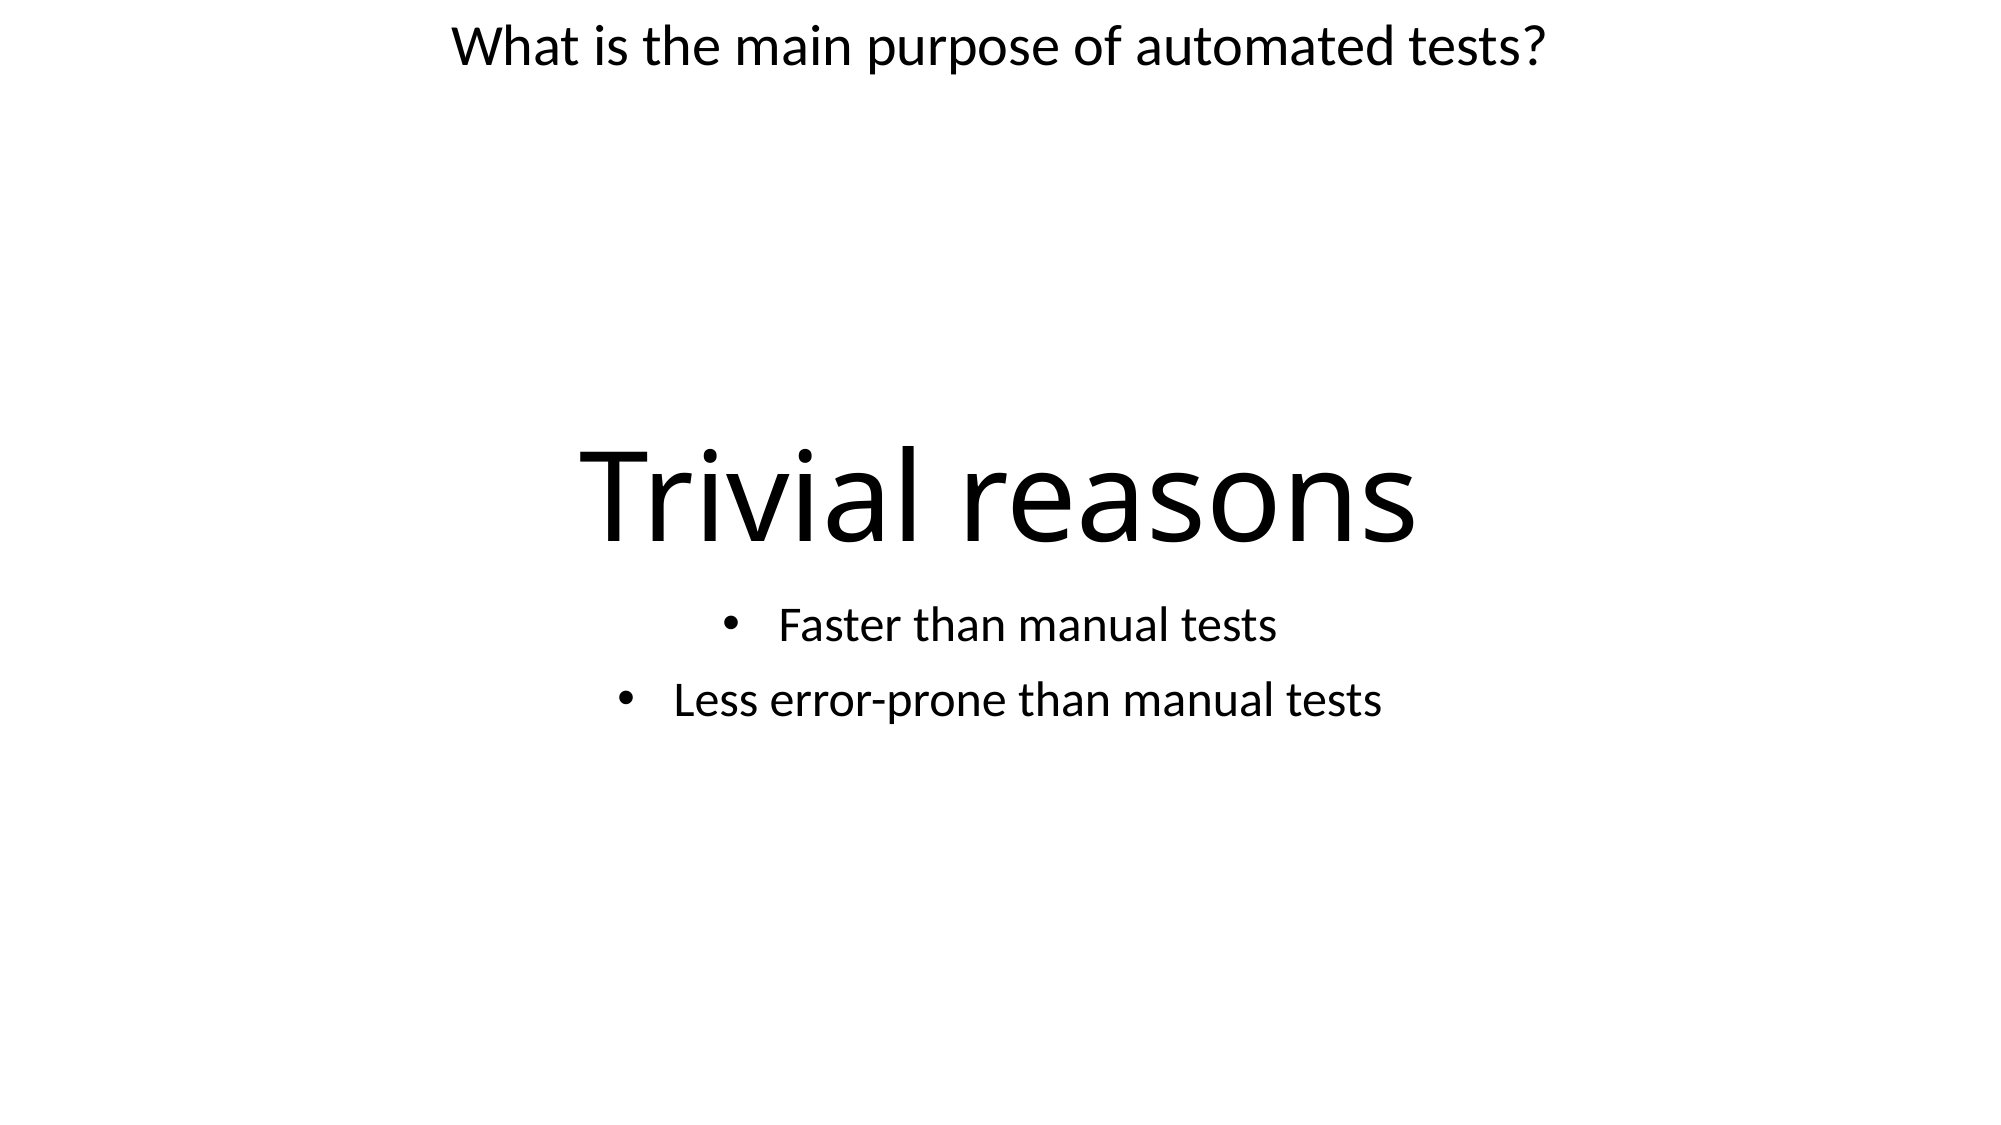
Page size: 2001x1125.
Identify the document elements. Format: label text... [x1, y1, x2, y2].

text_box What is the main purpose of automated tests? [436, 0, 1564, 85]
subtitle Faster than manual tests Less error-prone than manual tests [249, 590, 1750, 863]
title Trivial reasons [249, 184, 1750, 576]
